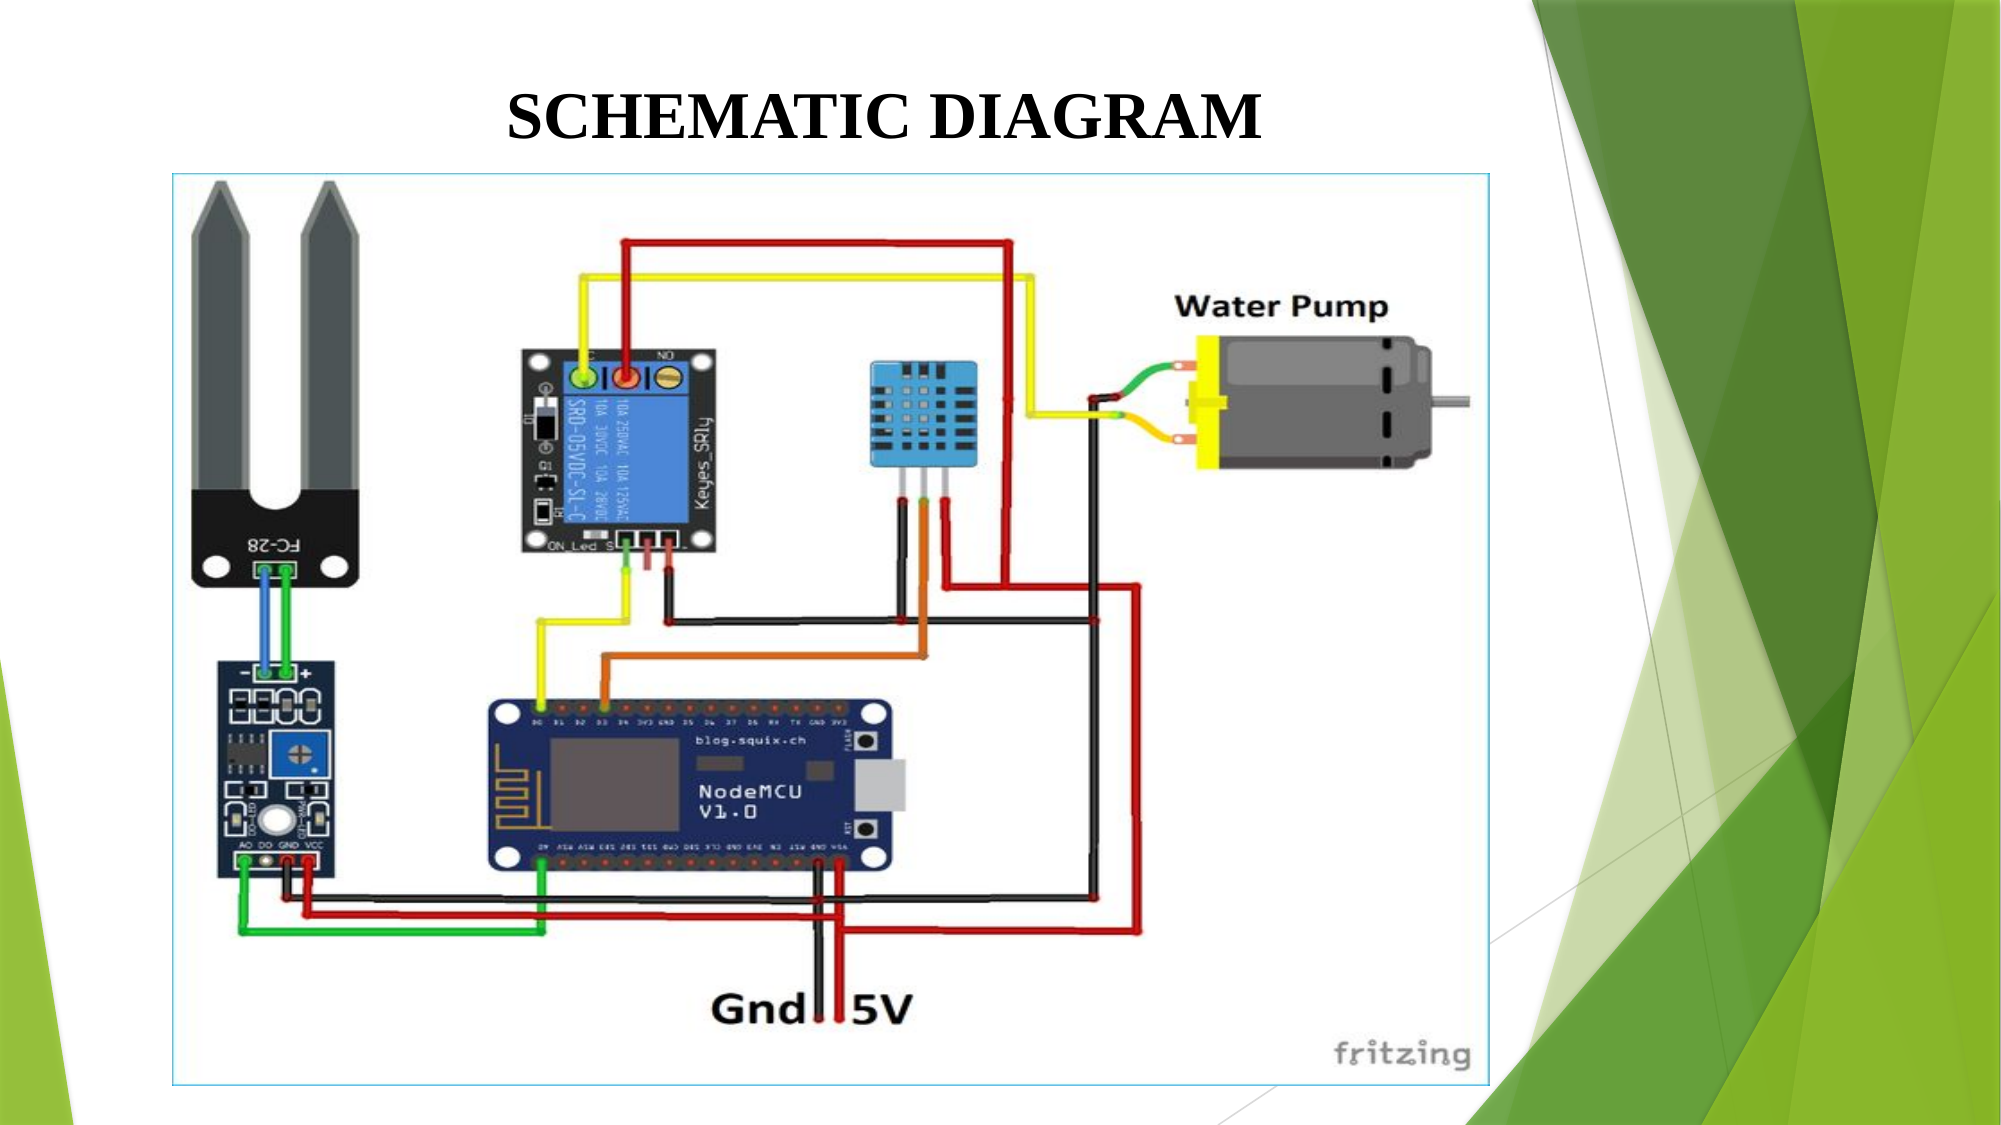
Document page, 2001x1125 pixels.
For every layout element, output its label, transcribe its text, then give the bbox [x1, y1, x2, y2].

text_box SCHEMATIC DIAGRAM [121, 64, 1361, 160]
picture [172, 172, 1490, 1086]
